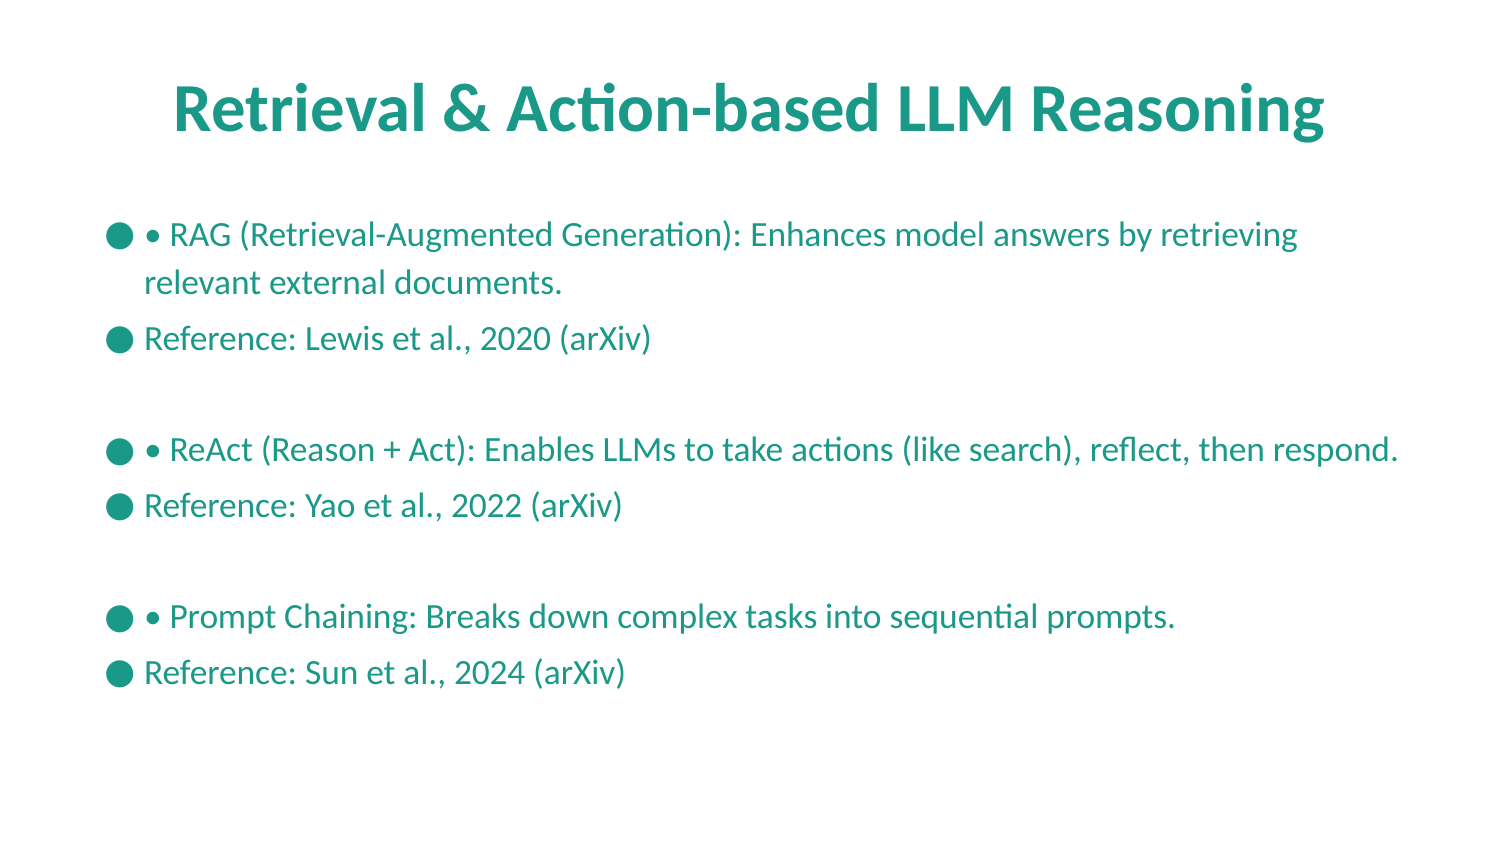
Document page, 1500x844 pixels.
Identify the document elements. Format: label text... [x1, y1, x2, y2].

title Retrieval & Action-based LLM Reasoning [75, 33, 1425, 175]
list • RAG (Retrieval-Augmented Generation): Enhances model answers by retrieving relevant external documents. Reference: Lewis et al., 2020 (arXiv) • ReAct (Reason + Act): Enables LLMs to take actions (like search), reflect, then respond. Reference: Yao et al., 2022 (arXiv) • Prompt Chaining: Breaks down complex tasks into sequential prompts. Reference: Sun et al., 2024 (arXiv) [75, 196, 1425, 754]
